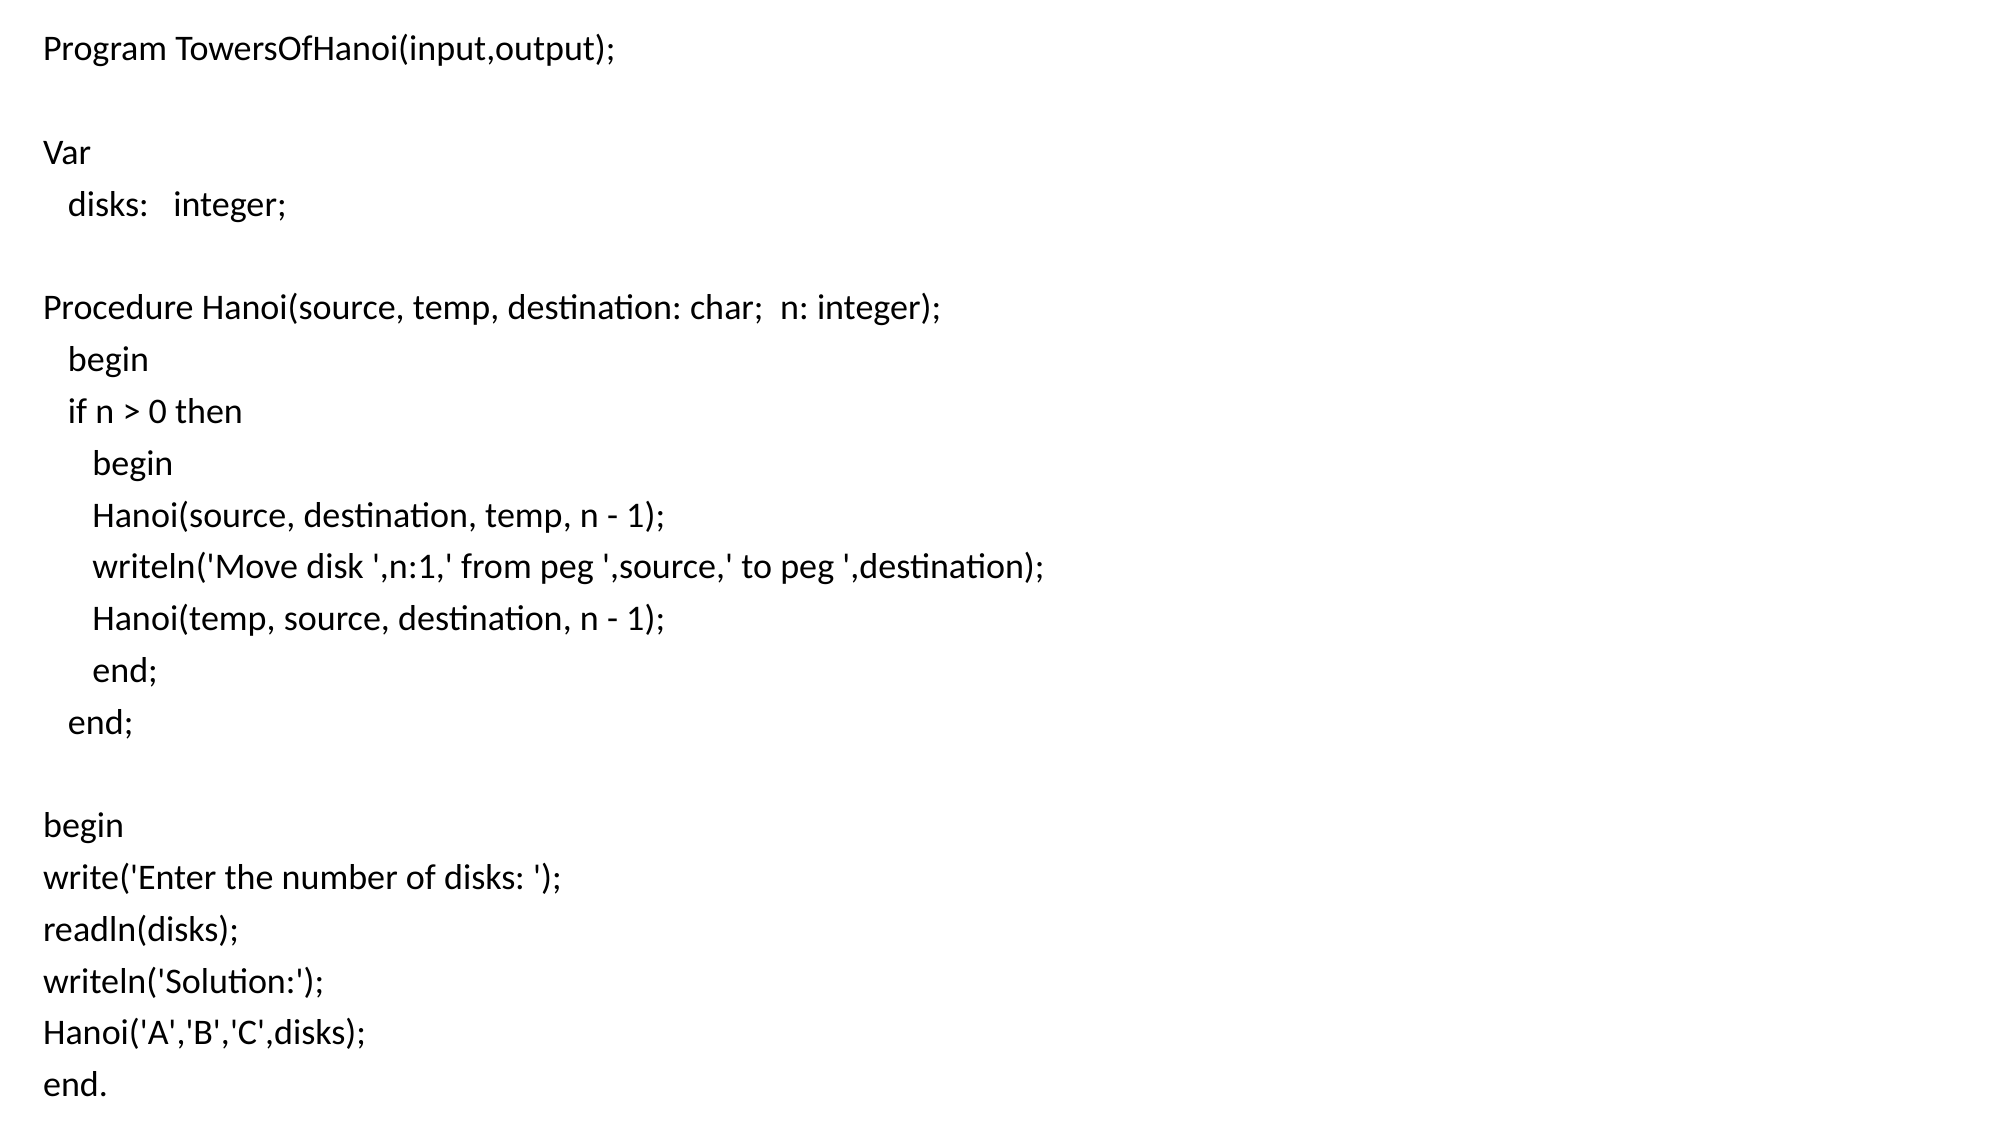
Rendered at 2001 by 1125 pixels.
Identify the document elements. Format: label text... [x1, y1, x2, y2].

list Program TowersOfHanoi(input,output); Var disks: integer; Procedure Hanoi(source, temp, destination: char; n: integer); begin if n > 0 then begin Hanoi(source, destination, temp, n - 1); writeln('Move disk ',n:1,' from peg ',source,' to peg ',destination); Hanoi(temp, source, destination, n - 1); end; end; begin write('Enter the number of disks: '); readln(disks); writeln('Solution:'); Hanoi('A','B','C',disks); end. [28, 22, 1863, 1125]
